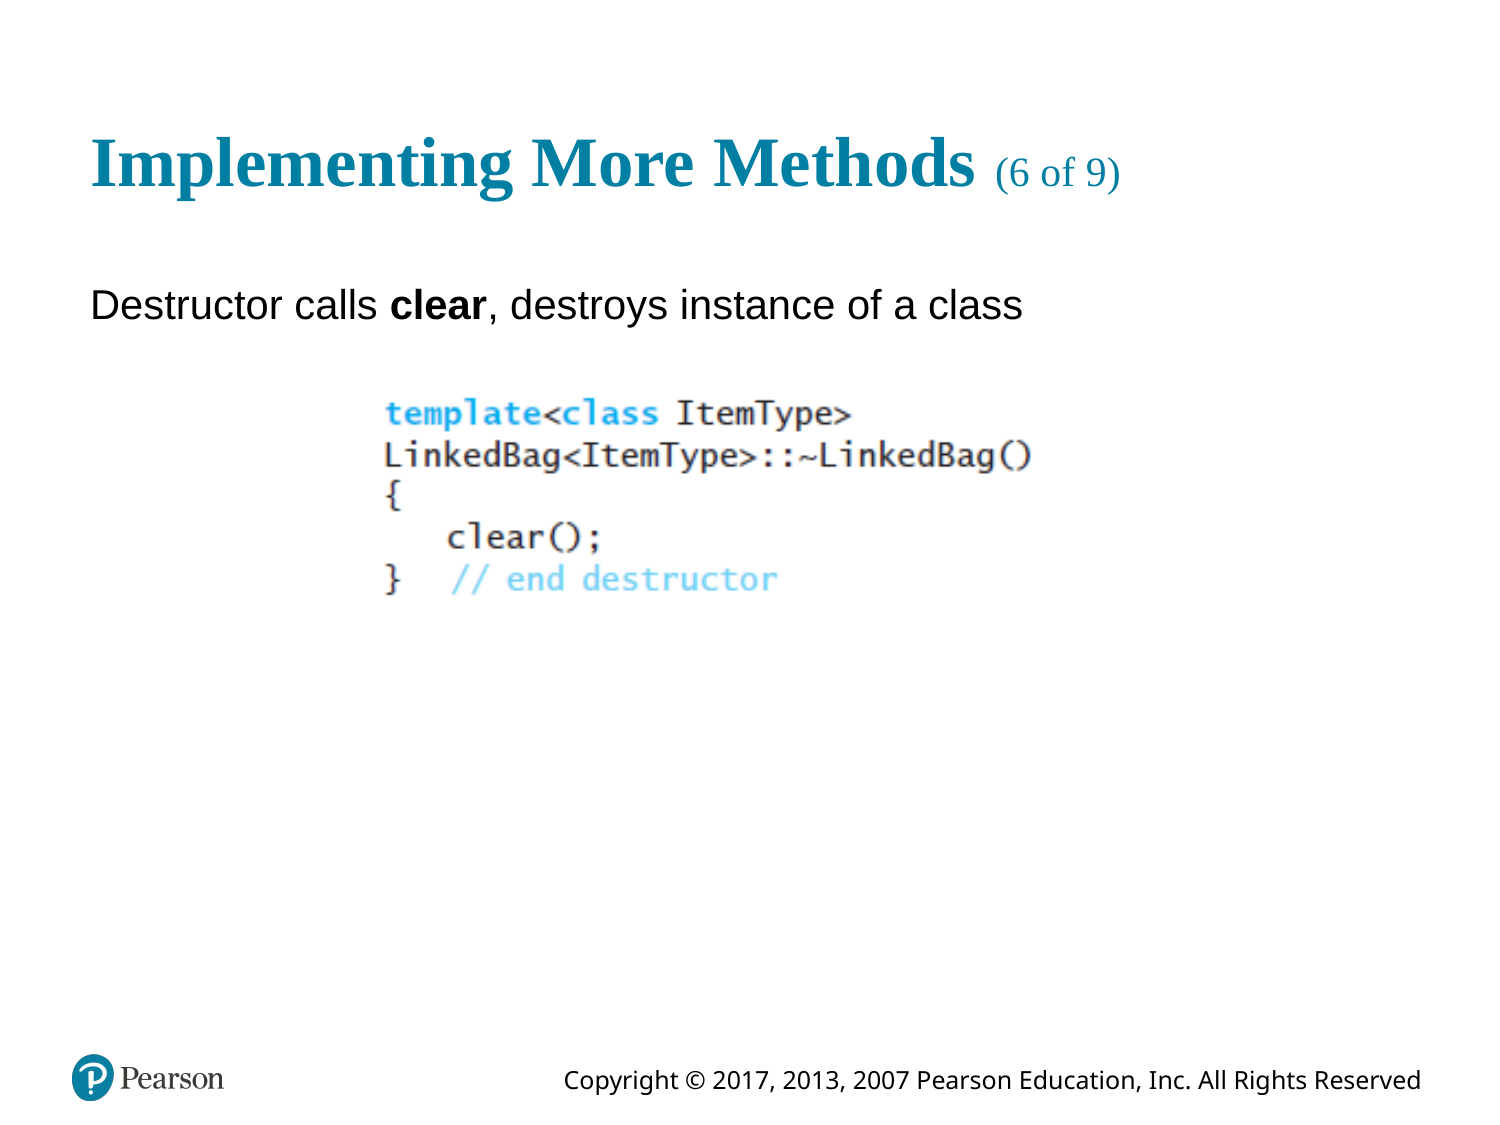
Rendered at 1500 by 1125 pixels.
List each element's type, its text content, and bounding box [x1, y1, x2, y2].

picture [299, 328, 1200, 664]
picture [72, 1087, 83, 1101]
picture [98, 1054, 224, 1101]
picture [80, 1063, 106, 1088]
list Destructor calls clear, destroys instance of a class [75, 262, 1425, 342]
picture [72, 1054, 88, 1070]
title Implementing More Methods (6 of 9) [75, 35, 1425, 216]
